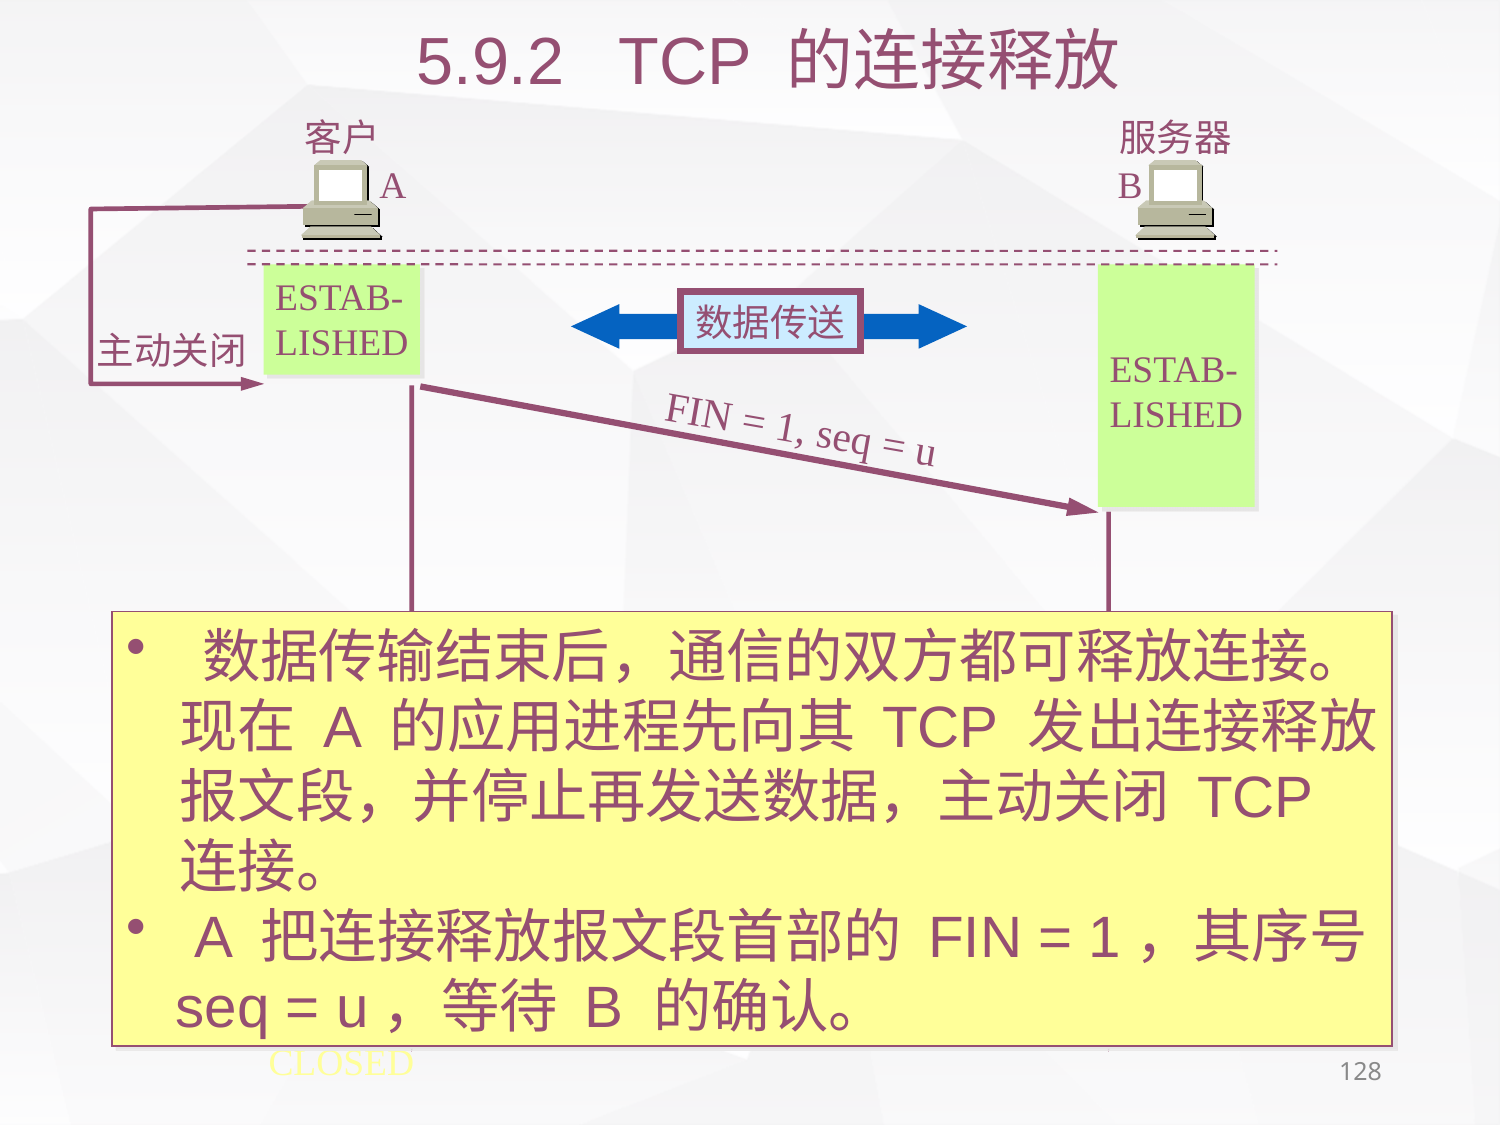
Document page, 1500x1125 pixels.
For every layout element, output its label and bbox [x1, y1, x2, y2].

text_box [401, 10, 1247, 214]
slide_number [1059, 1042, 1397, 1103]
text_box [289, 106, 422, 214]
text_box [81, 206, 1393, 1089]
text_box [573, 291, 965, 352]
picture [0, 0, 1500, 1125]
